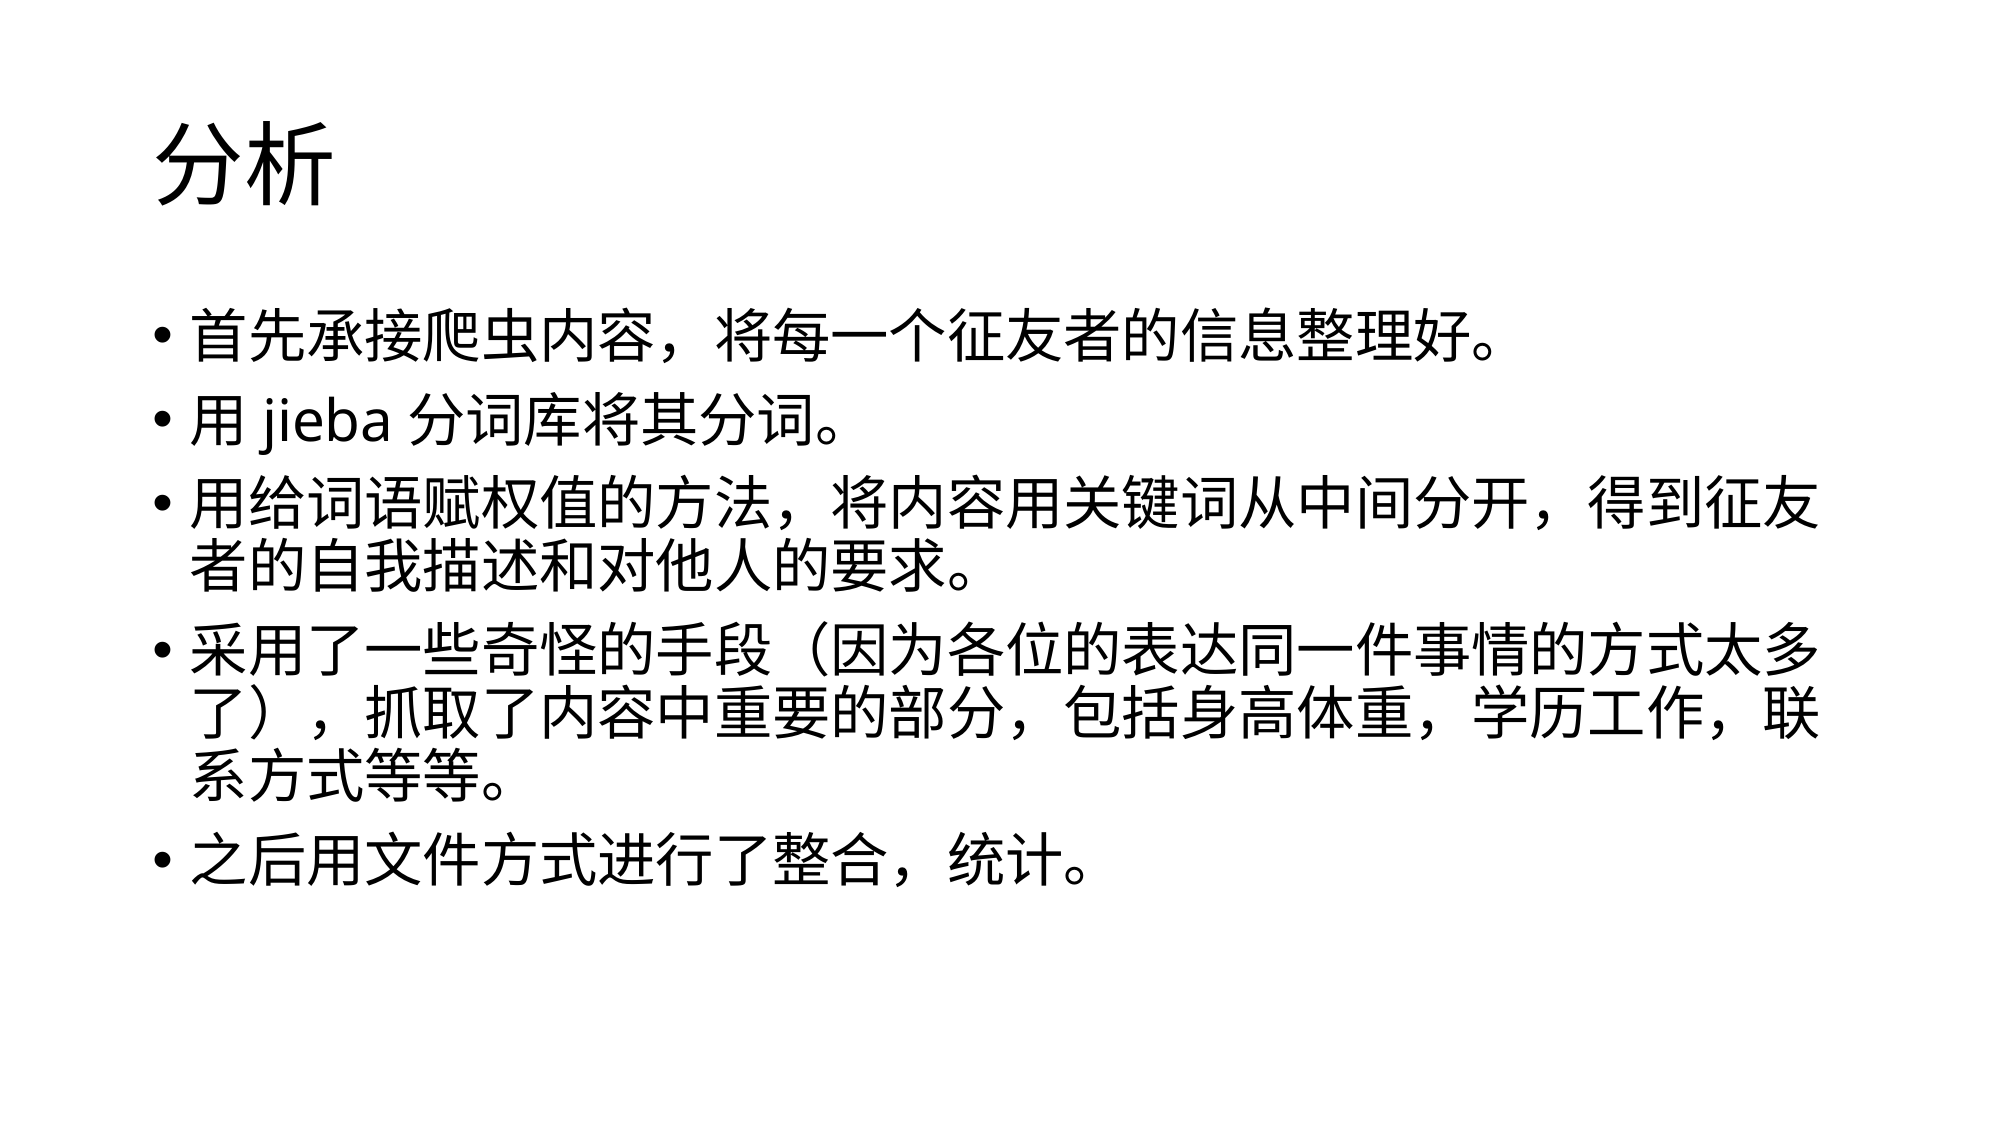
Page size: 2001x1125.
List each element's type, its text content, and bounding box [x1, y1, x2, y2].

title 分析 [137, 59, 1863, 278]
list 首先承接爬虫内容，将每一个征友者的信息整理好。 用jieba分词库将其分词。 用给词语赋权值的方法，将内容用关键词从中间分开，得到征友者的自我描述和对他人的要求。 采用了一些奇怪的手段（因为各位的表达同一件事情的方式太多了），抓取了内容中重要的部分，包括身高体重，学历工作，联系方式等等。 之后用文件方式进行了整合，统计。 [137, 299, 1863, 1014]
